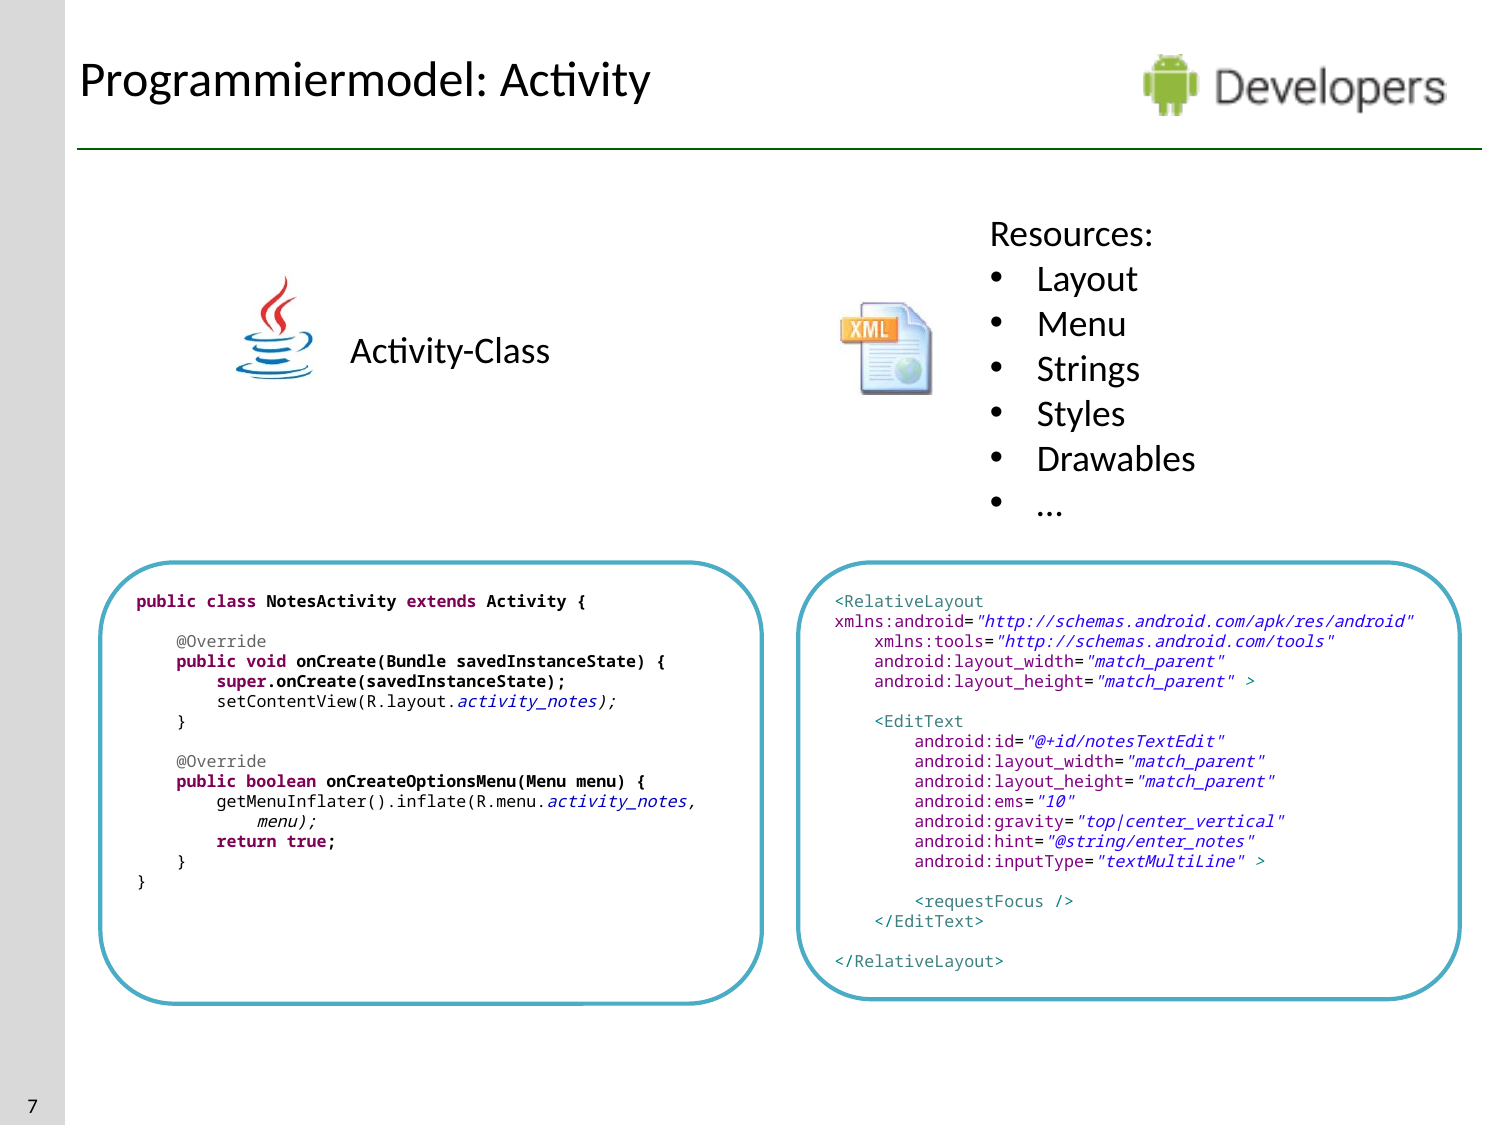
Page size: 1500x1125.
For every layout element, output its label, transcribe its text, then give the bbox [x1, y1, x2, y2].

text_box <RelativeLayout xmlns:android="http://schemas.android.com/apk/res/android" xmlns:tools="http://schemas.android.com/tools" android:layout_width="match_parent" android:layout_height="match_parent" > <EditText android:id="@+id/notesTextEdit" android:layout_width="match_parent" android:layout_height="match_parent" android:ems="10" android:gravity="top|center_vertical" android:hint="@string/enter_notes" android:inputType="textMultiLine" > <requestFocus /> </EditText> </RelativeLayout> [796, 560, 1462, 1002]
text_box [229, 273, 596, 383]
title Programmiermodel: Activity [64, 0, 1329, 153]
picture [1143, 54, 1447, 117]
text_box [838, 201, 1366, 535]
text_box public class NotesActivity extends Activity { @Override public void onCreate(Bundle savedInstanceState) { super.onCreate(savedInstanceState); setContentView(R.layout.activity_notes); } @Override public boolean onCreateOptionsMenu(Menu menu) { getMenuInflater().inflate(R.menu.activity_notes, menu); return true; } } [98, 560, 764, 1006]
